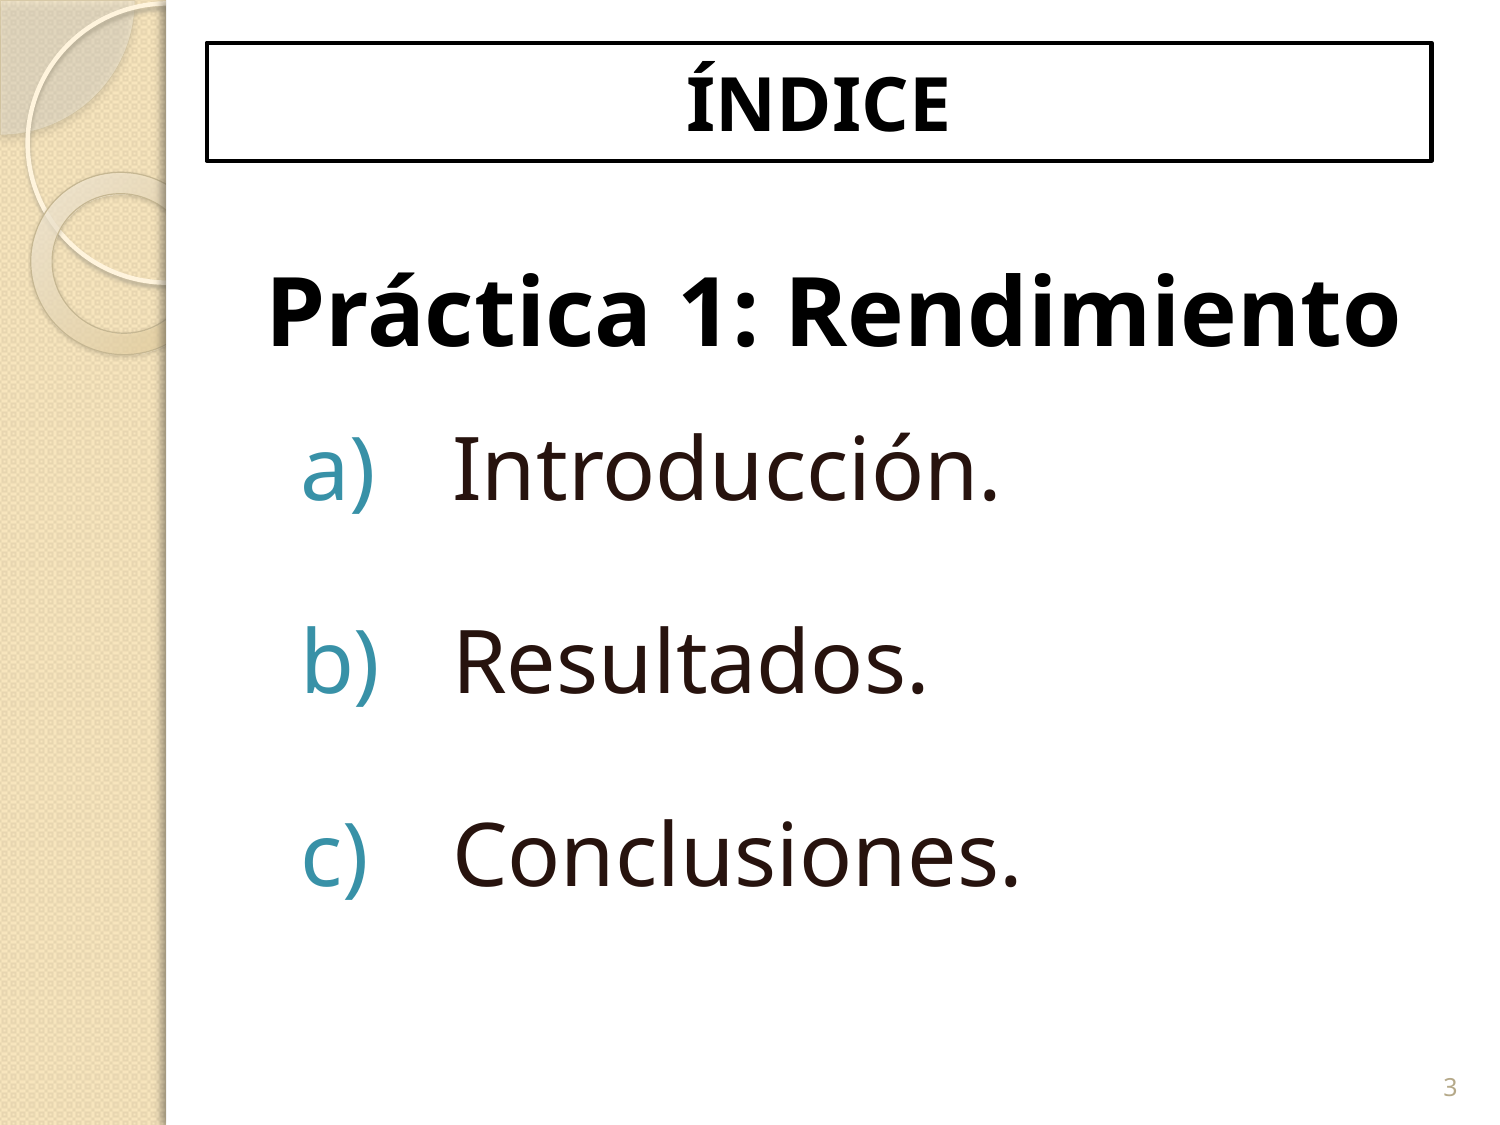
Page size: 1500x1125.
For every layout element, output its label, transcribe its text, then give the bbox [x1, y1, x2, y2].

slide_number 3 [1413, 1034, 1488, 1113]
list Práctica 1: Rendimiento Introducción. Resultados. Conclusiones. [230, 243, 1432, 1000]
text_box ÍNDICE [205, 41, 1434, 163]
